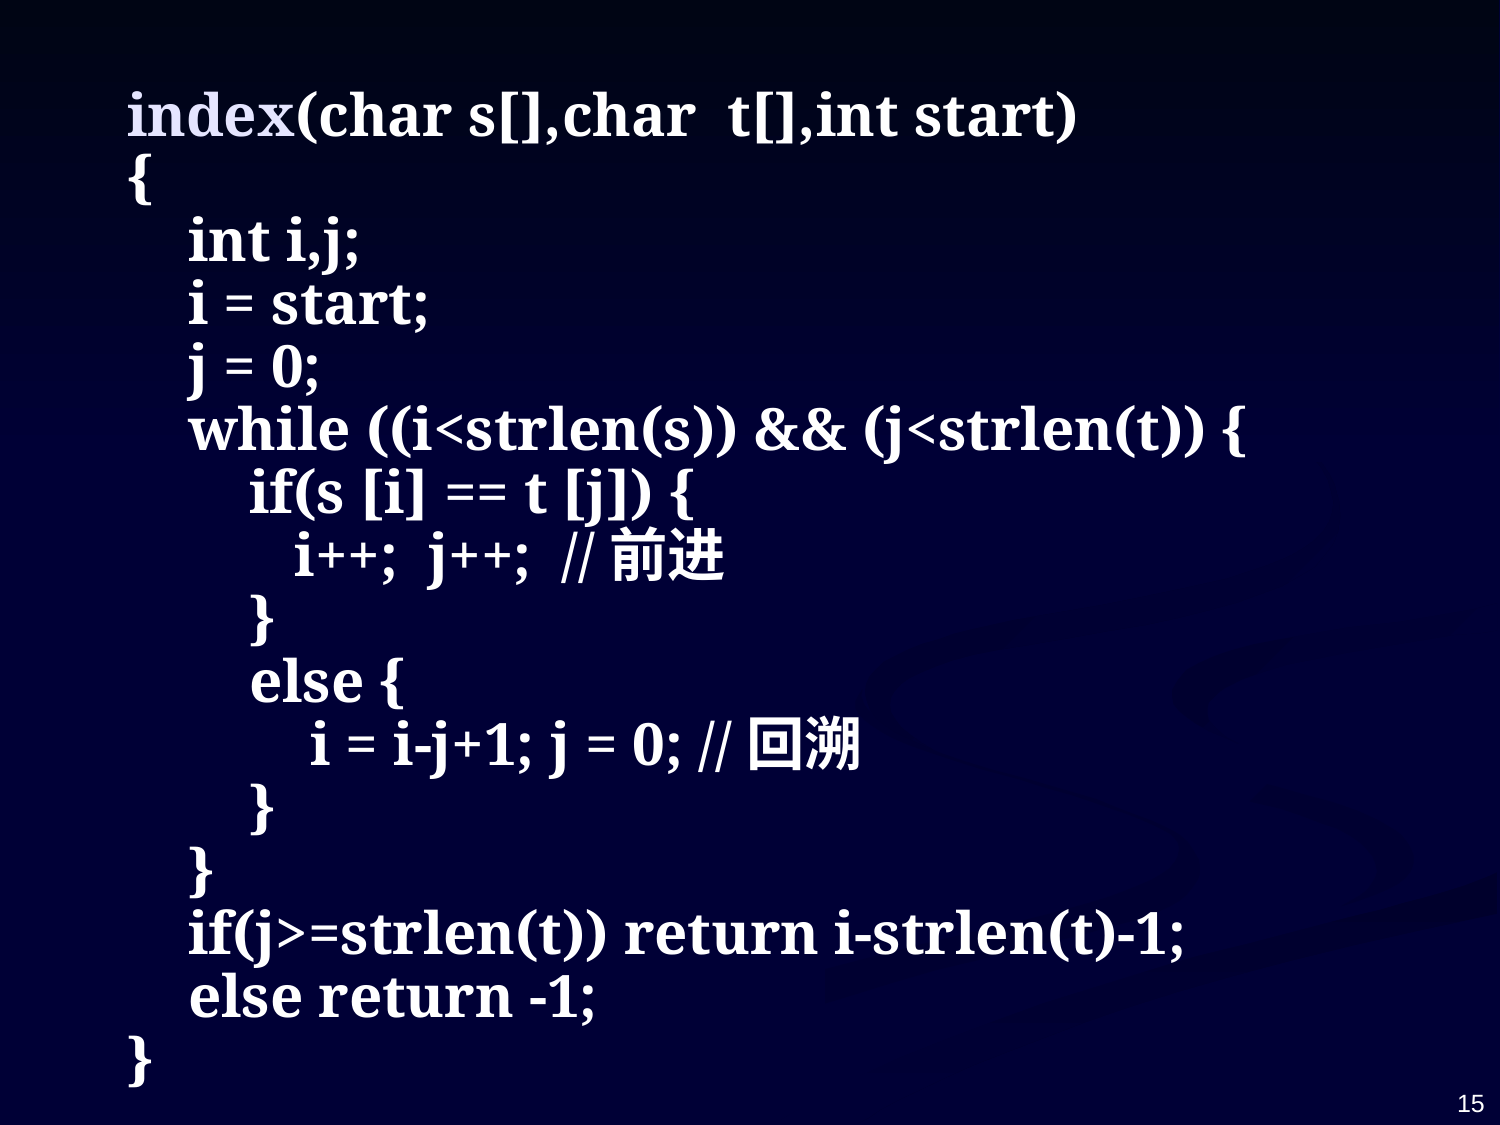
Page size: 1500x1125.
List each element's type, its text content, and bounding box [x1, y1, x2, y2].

list index(char s[],char t[],int start) { int i,j; i = start; j = 0; while ((i<strlen(s)) && (j<strlen(t)) { if(s [i] == t [j]) { i++; j++; //前进 } else { i = i-j+1; j = 0; //回溯 } } if(j>=strlen(t)) return i-strlen(t)-1; else return -1; } [112, 78, 1388, 1026]
slide_number 15 [1149, 1046, 1500, 1125]
